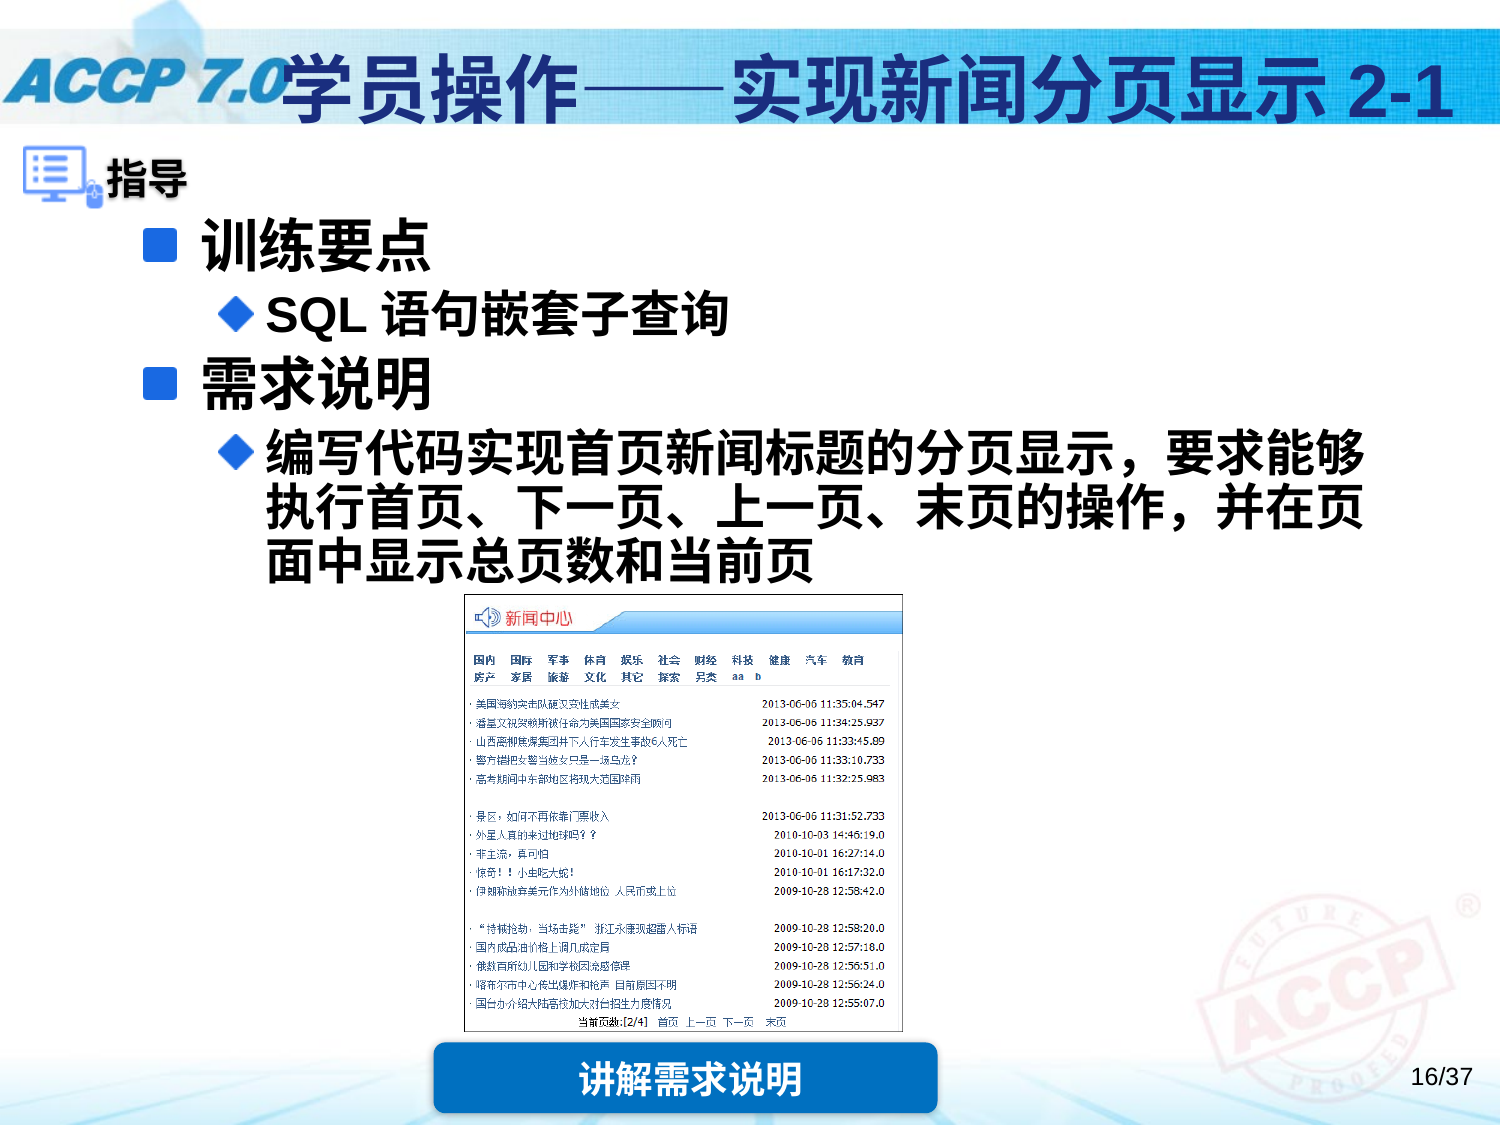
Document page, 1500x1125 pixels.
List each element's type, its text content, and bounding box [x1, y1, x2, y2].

picture [218, 434, 254, 470]
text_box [433, 1042, 938, 1114]
picture [0, 0, 1500, 1125]
slide_number 16/37 [1138, 1053, 1489, 1114]
picture [218, 296, 254, 332]
picture [143, 367, 177, 400]
title 学员操作——实现新闻分页显示2-1 [120, 13, 1471, 162]
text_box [23, 140, 206, 223]
picture [143, 228, 177, 262]
list 训练要点 SQL语句嵌套子查询 需求说明 编写代码实现首页新闻标题的分页显示，要求能够执行首页、下一页、上一页、末页的操作，并在页面中显示总页数和当前页 [128, 209, 1383, 1032]
